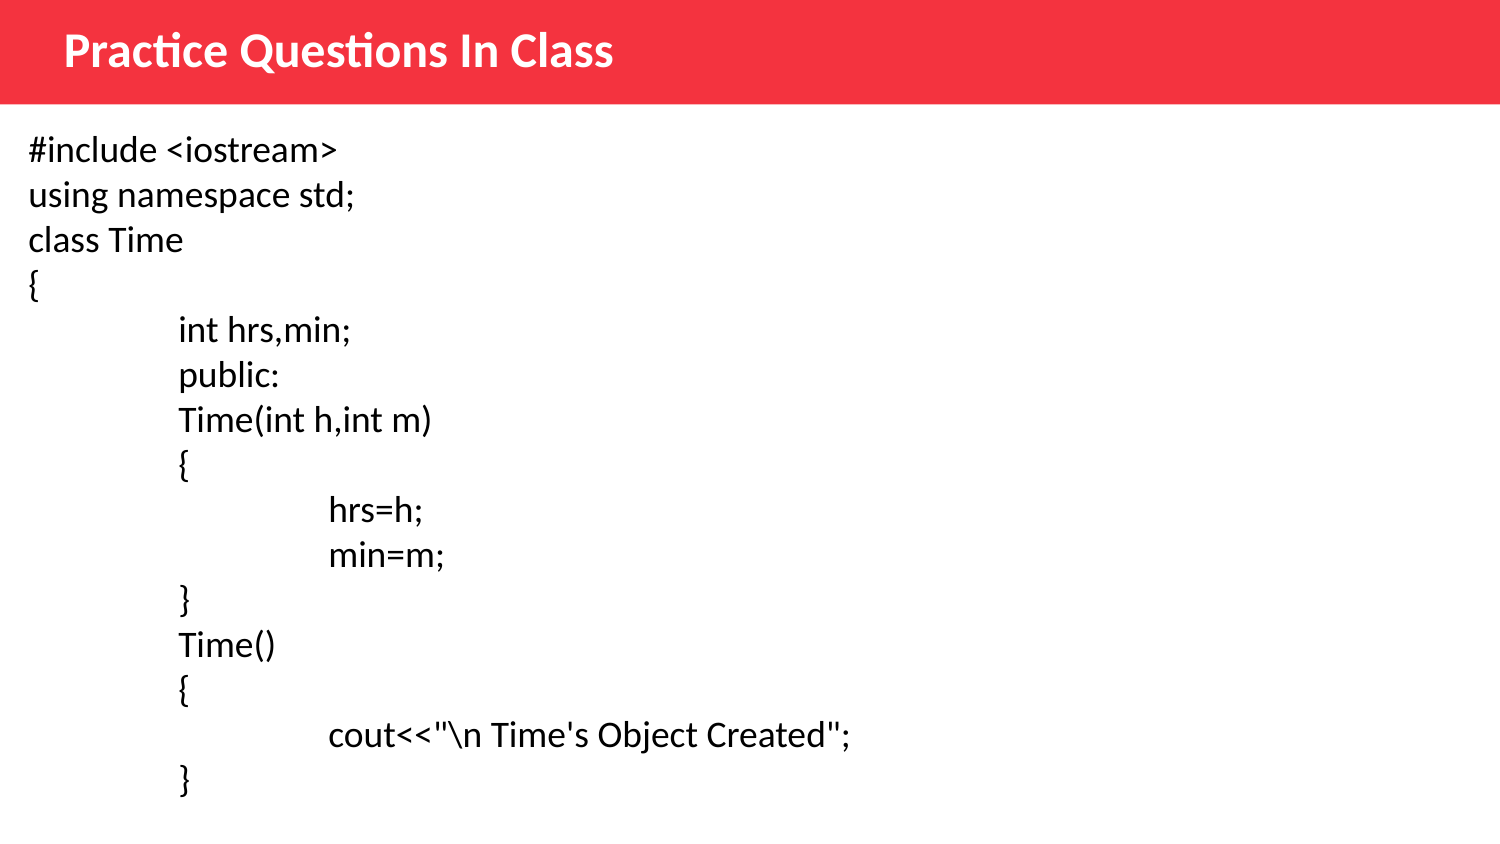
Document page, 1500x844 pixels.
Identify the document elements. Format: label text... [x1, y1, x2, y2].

text_box Practice Questions In Class [63, 15, 1203, 80]
text_box [0, 0, 1500, 105]
text_box #include <iostream> using namespace std; class Time { int hrs,min; public: Time(int h,int m) { hrs=h; min=m; } Time() { cout<<"\n Time's Object Created"; } [13, 110, 1483, 829]
